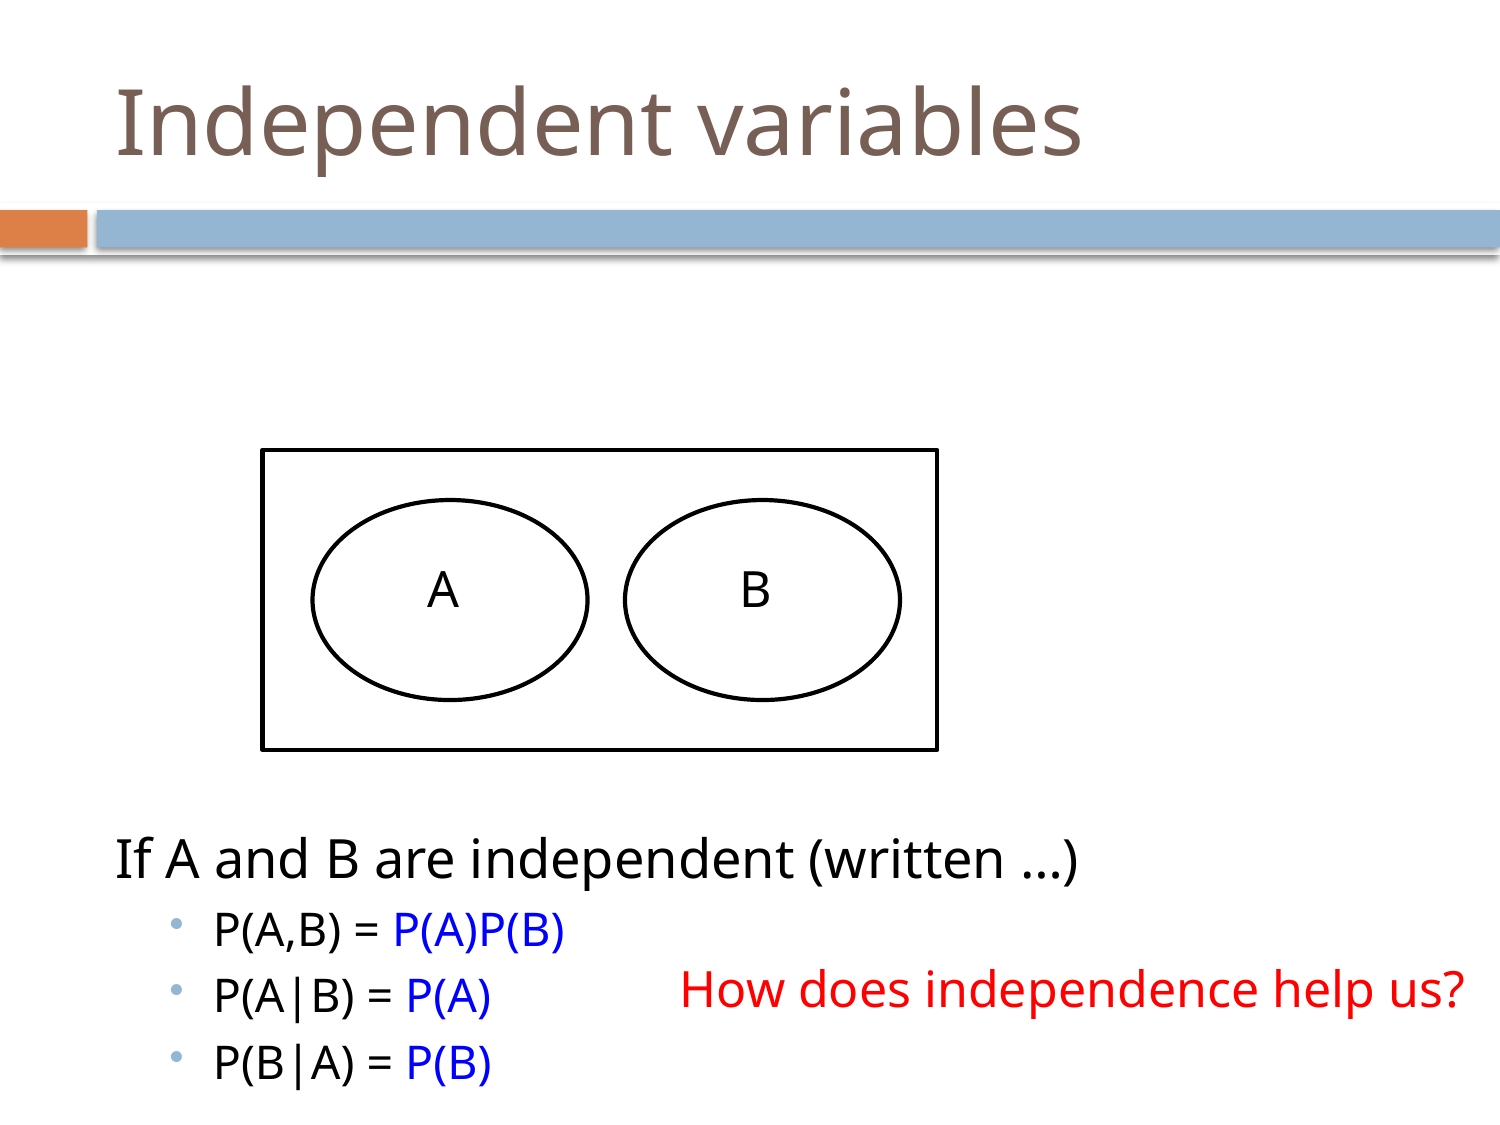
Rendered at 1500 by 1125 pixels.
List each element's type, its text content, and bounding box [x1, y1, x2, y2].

title Independent variables [100, 37, 1438, 200]
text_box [262, 449, 938, 751]
list How does independence affect our probability equations/properties? If A and B are independent (written …) P(A,B) = P(A)P(B) P(A|B) = P(A) P(B|A) = P(B) [100, 262, 1438, 1100]
text_box How does independence help us? [664, 949, 1481, 1025]
